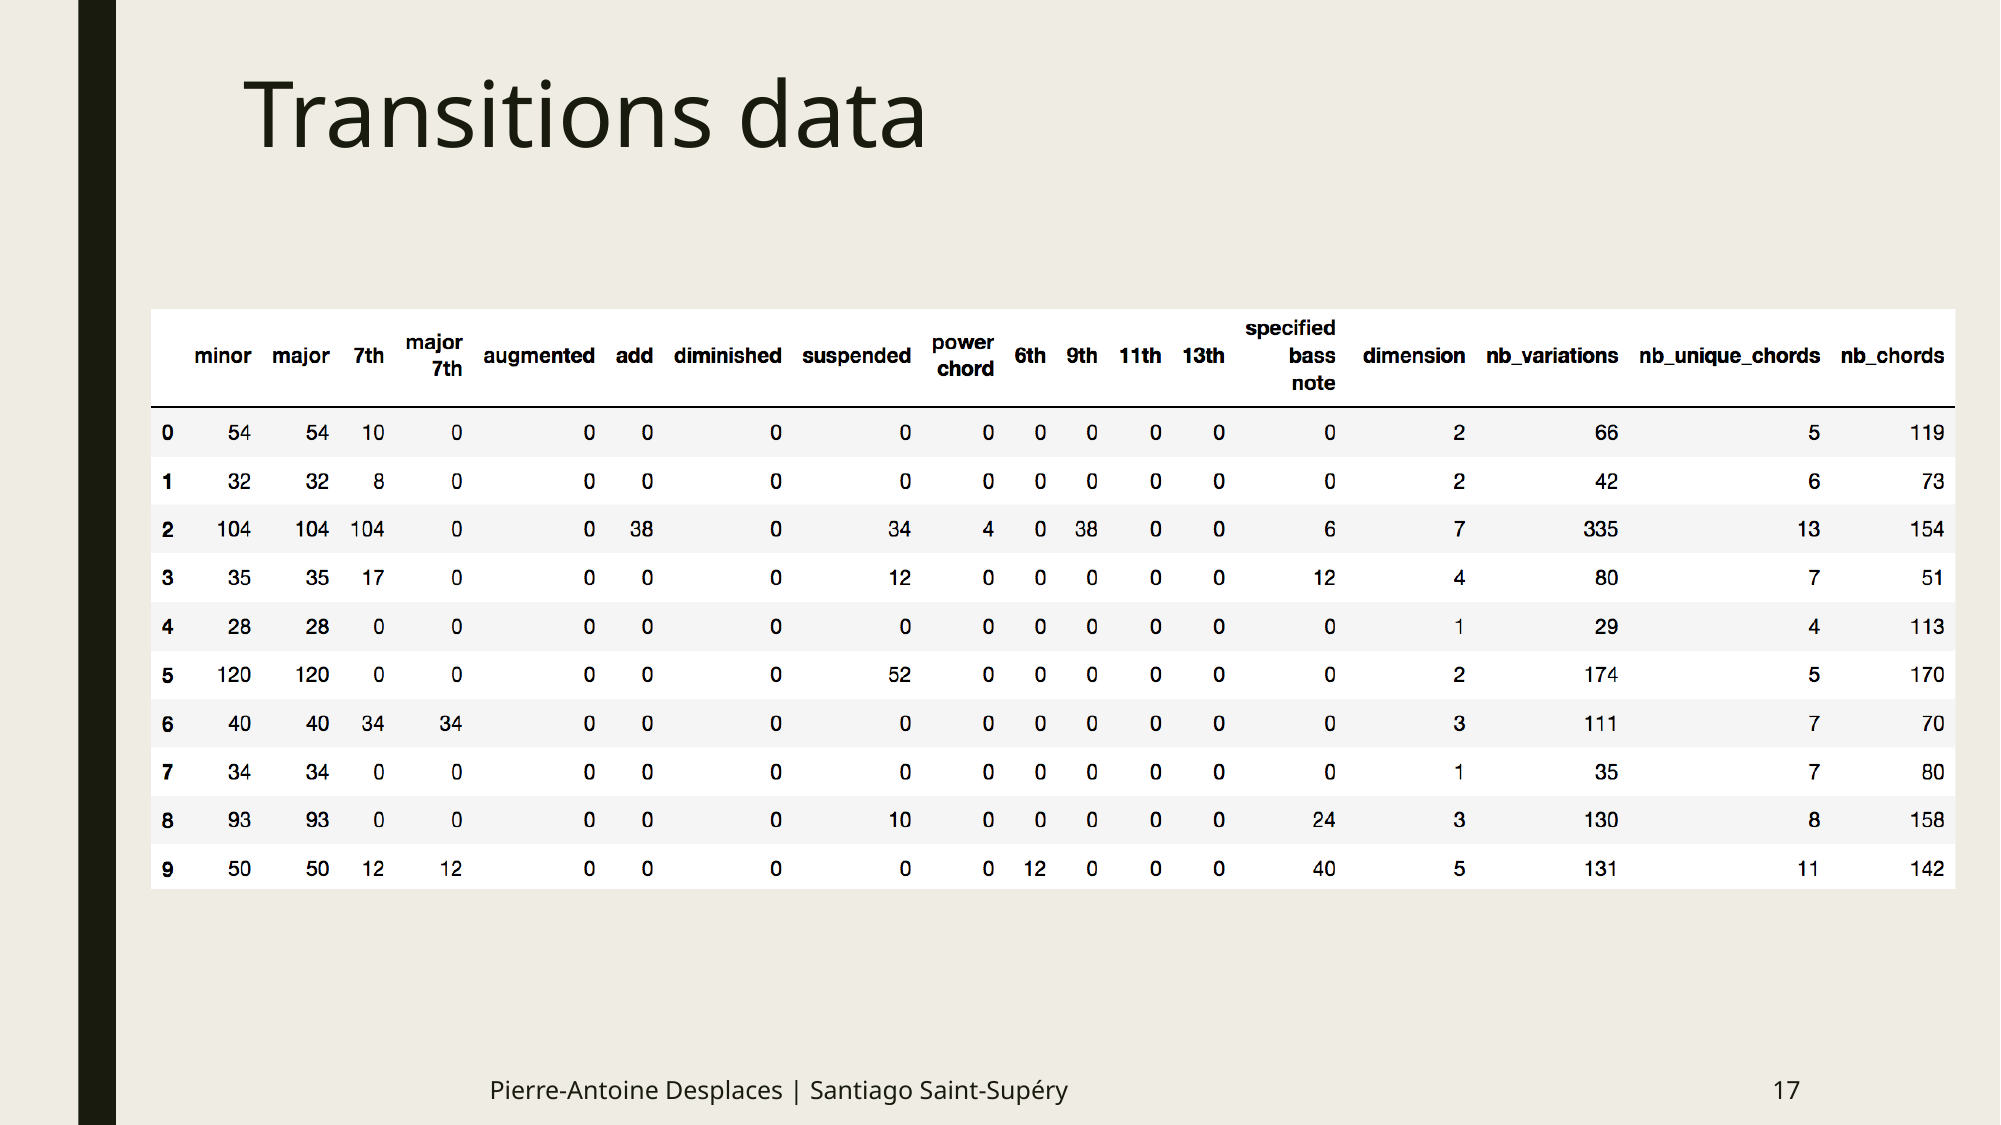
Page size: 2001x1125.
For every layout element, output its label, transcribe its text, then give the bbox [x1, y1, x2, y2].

title Transitions data [228, 61, 1804, 305]
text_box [151, 305, 1956, 889]
slide_number 17 [1553, 1058, 1816, 1125]
footer Pierre-Antoine Desplaces | Santiago Saint-Supéry [474, 1058, 1505, 1125]
